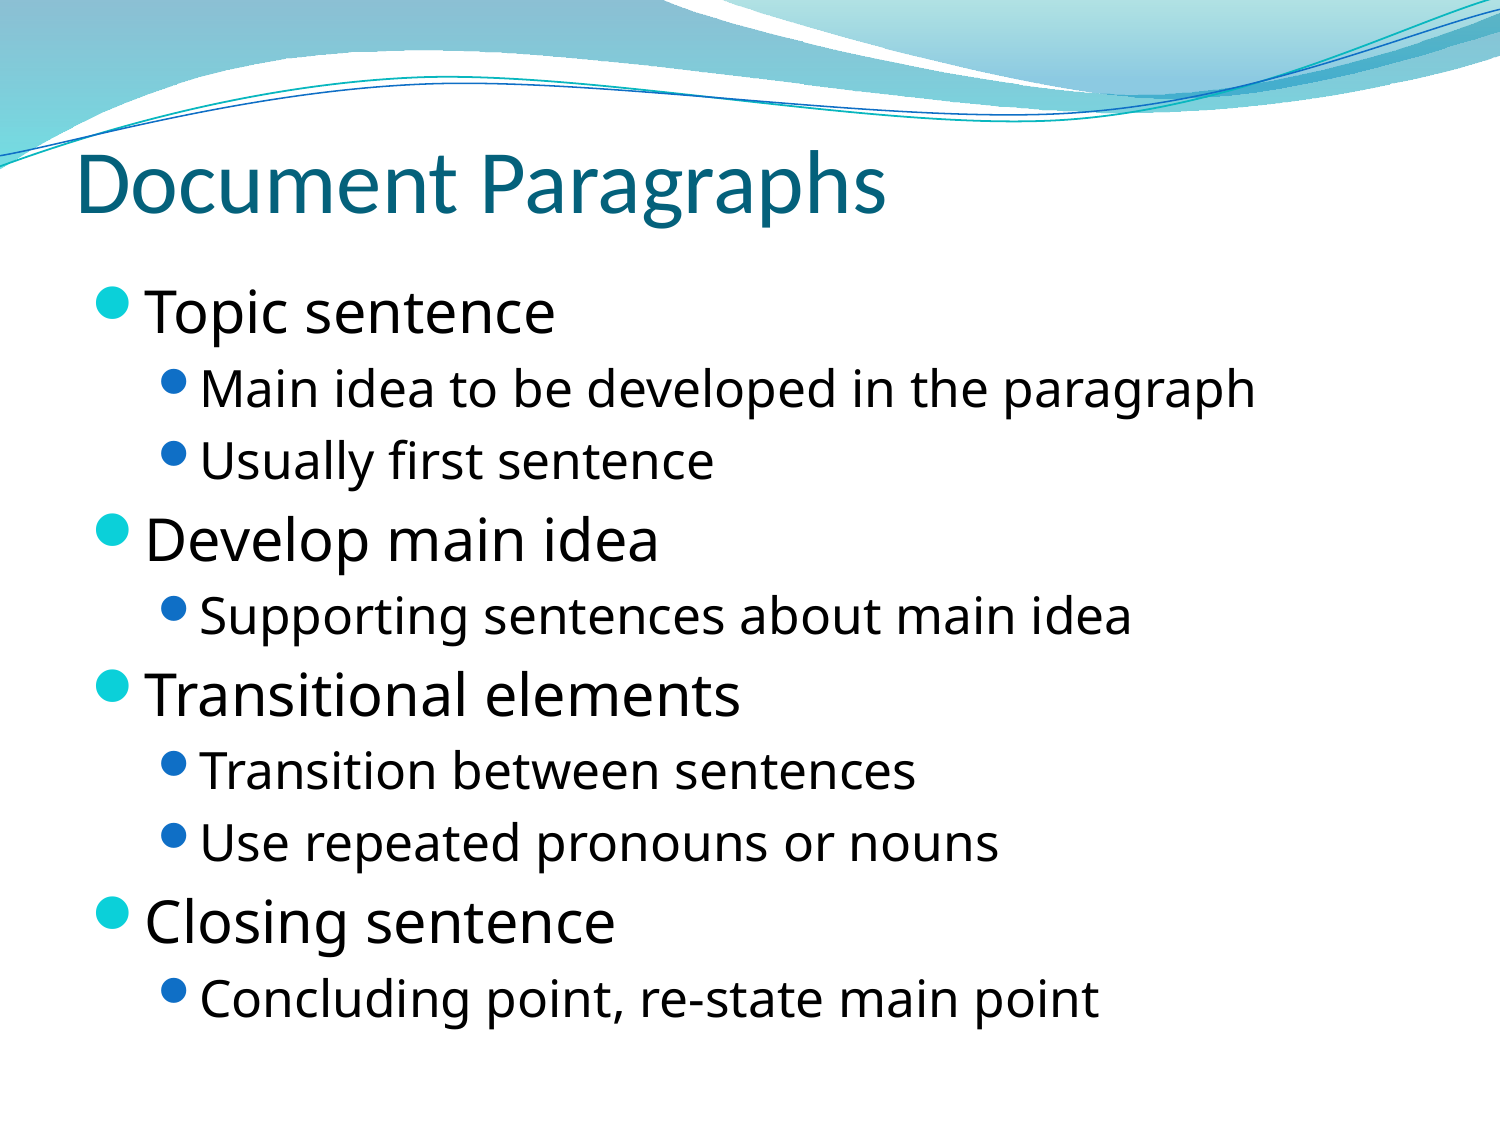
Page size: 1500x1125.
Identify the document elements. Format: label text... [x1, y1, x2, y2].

title Document Paragraphs [75, 115, 1425, 232]
list Topic sentence Main idea to be developed in the paragraph Usually first sentence Develop main idea Supporting sentences about main idea Transitional elements Transition between sentences Use repeated pronouns or nouns Closing sentence Concluding point, re-state main point [76, 267, 1427, 1035]
